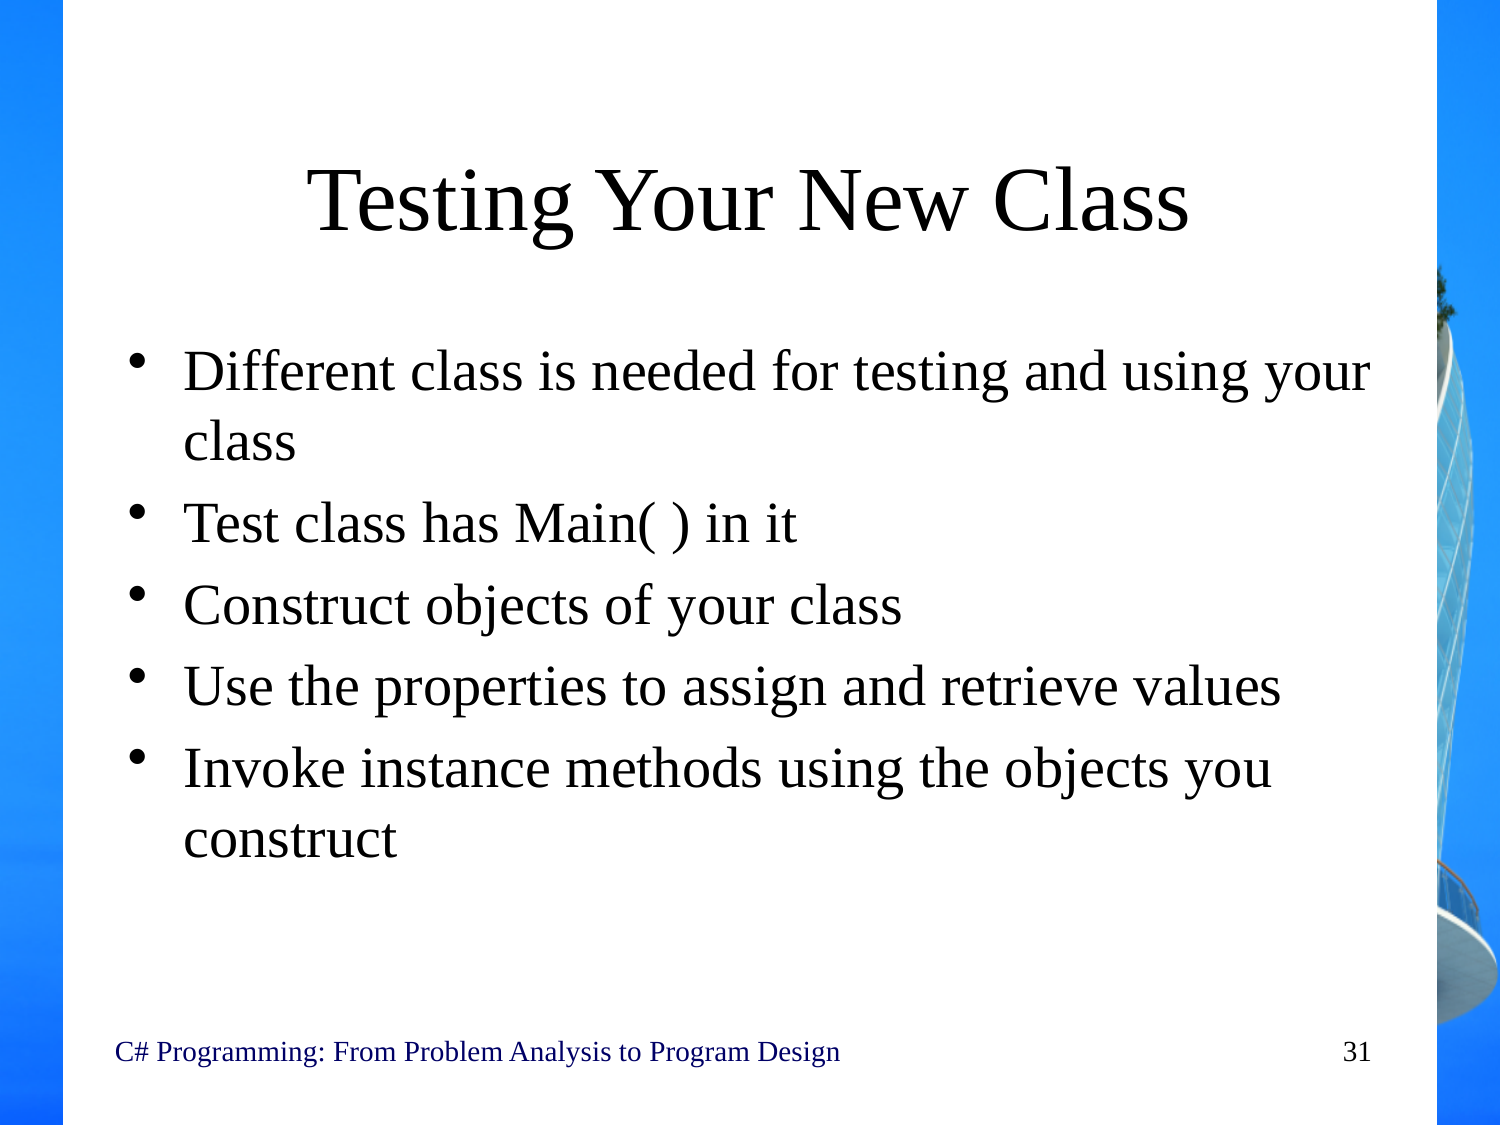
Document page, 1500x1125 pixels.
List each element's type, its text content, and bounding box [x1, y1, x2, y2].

title Testing Your New Class [112, 99, 1388, 288]
picture [0, 0, 63, 1125]
picture [1437, 0, 1500, 1125]
list Different class is needed for testing and using your class Test class has Main( ) in it Construct objects of your class Use the properties to assign and retrieve values Invoke instance methods using the objects you construct [112, 324, 1388, 1000]
footer C# Programming: From Problem Analysis to Program Design [99, 1024, 988, 1101]
slide_number 31 [1074, 1024, 1388, 1101]
